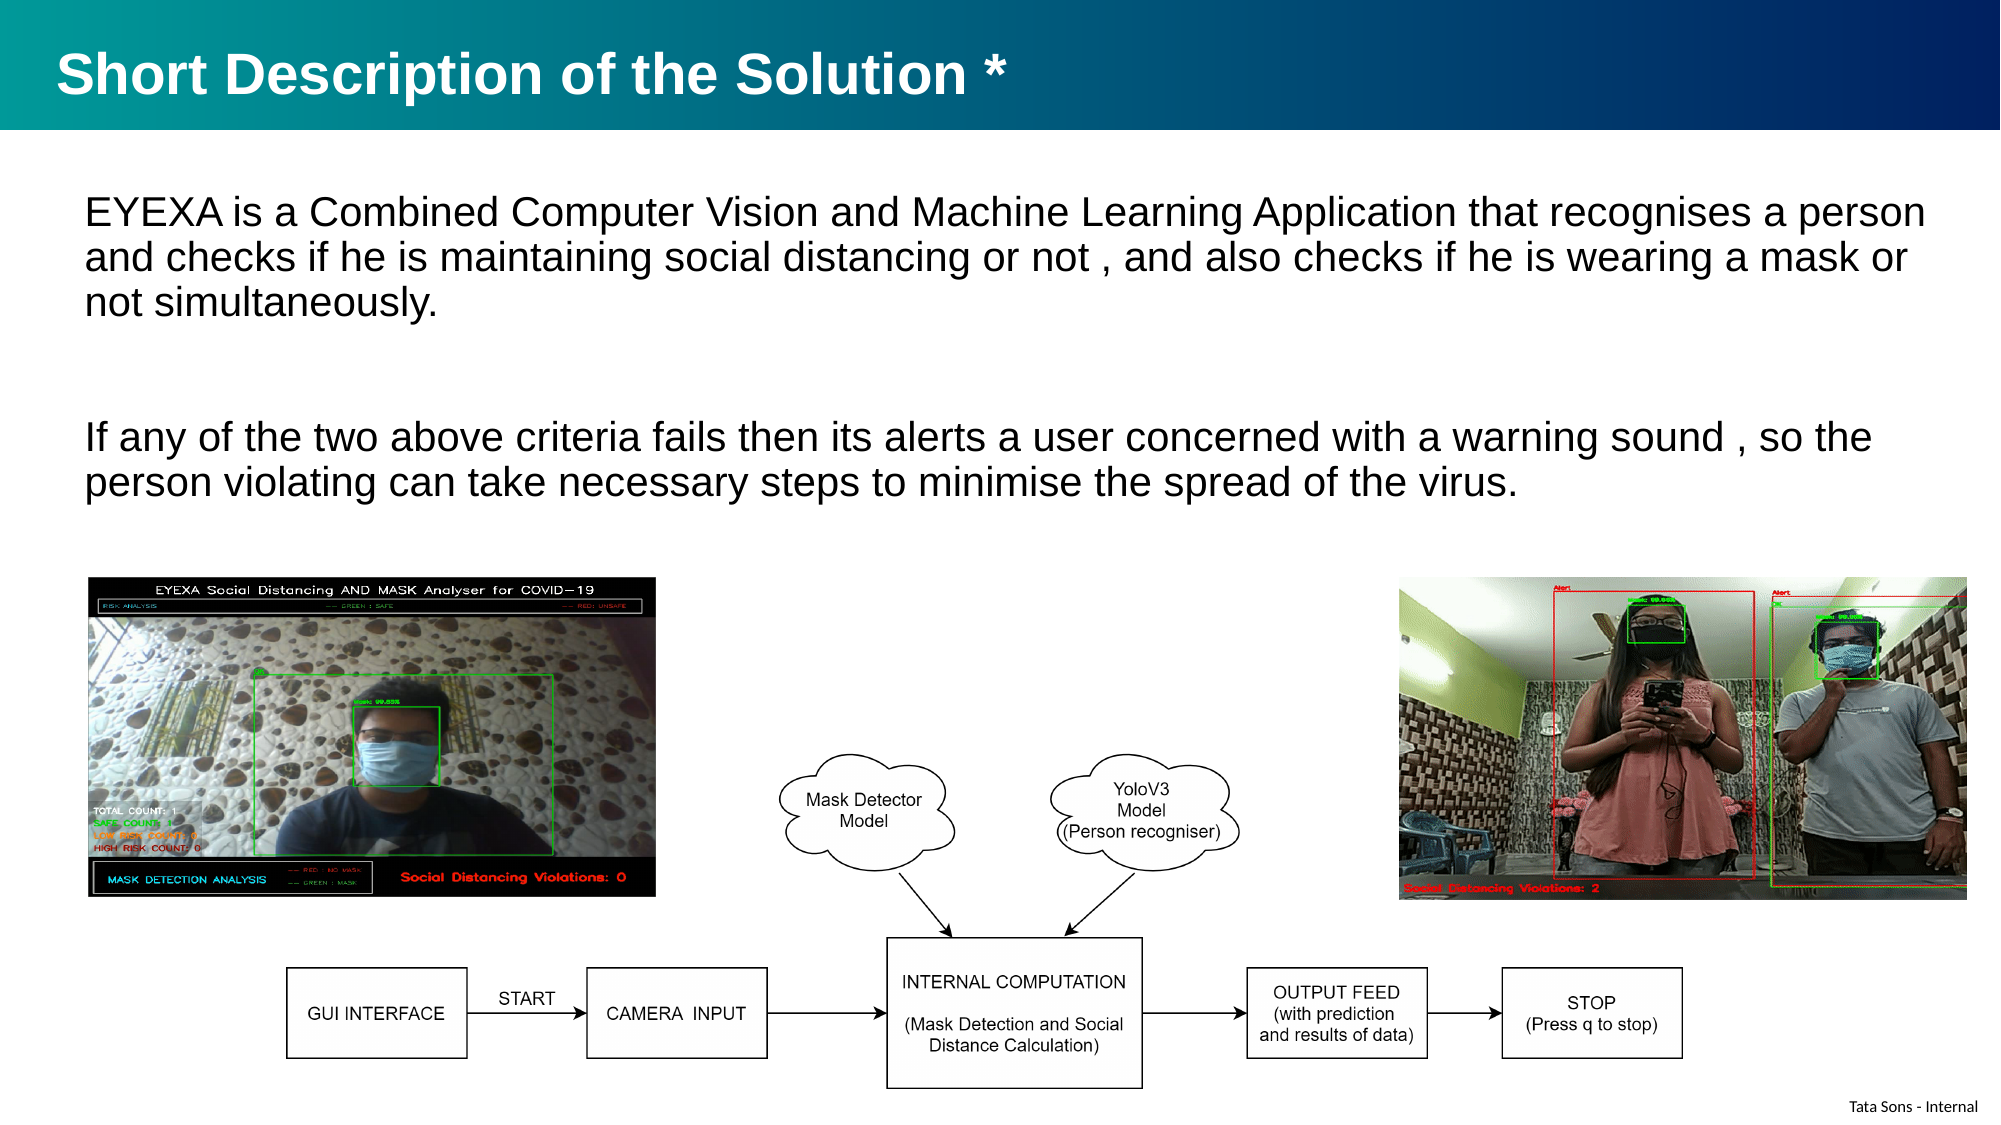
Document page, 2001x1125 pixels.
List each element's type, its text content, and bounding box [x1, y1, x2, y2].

title Short Description of the Solution * [41, 36, 1795, 107]
list EYEXA is a Combined Computer Vision and Machine Learning Application that recognises a person and checks if he is maintaining social distancing or not , and also checks if he is wearing a mask or not simultaneously. If any of the two above criteria fails then its alerts a user concerned with a warning sound , so the person violating can take necessary steps to minimise the spread of the virus. [69, 182, 1959, 897]
picture [87, 577, 1967, 1089]
